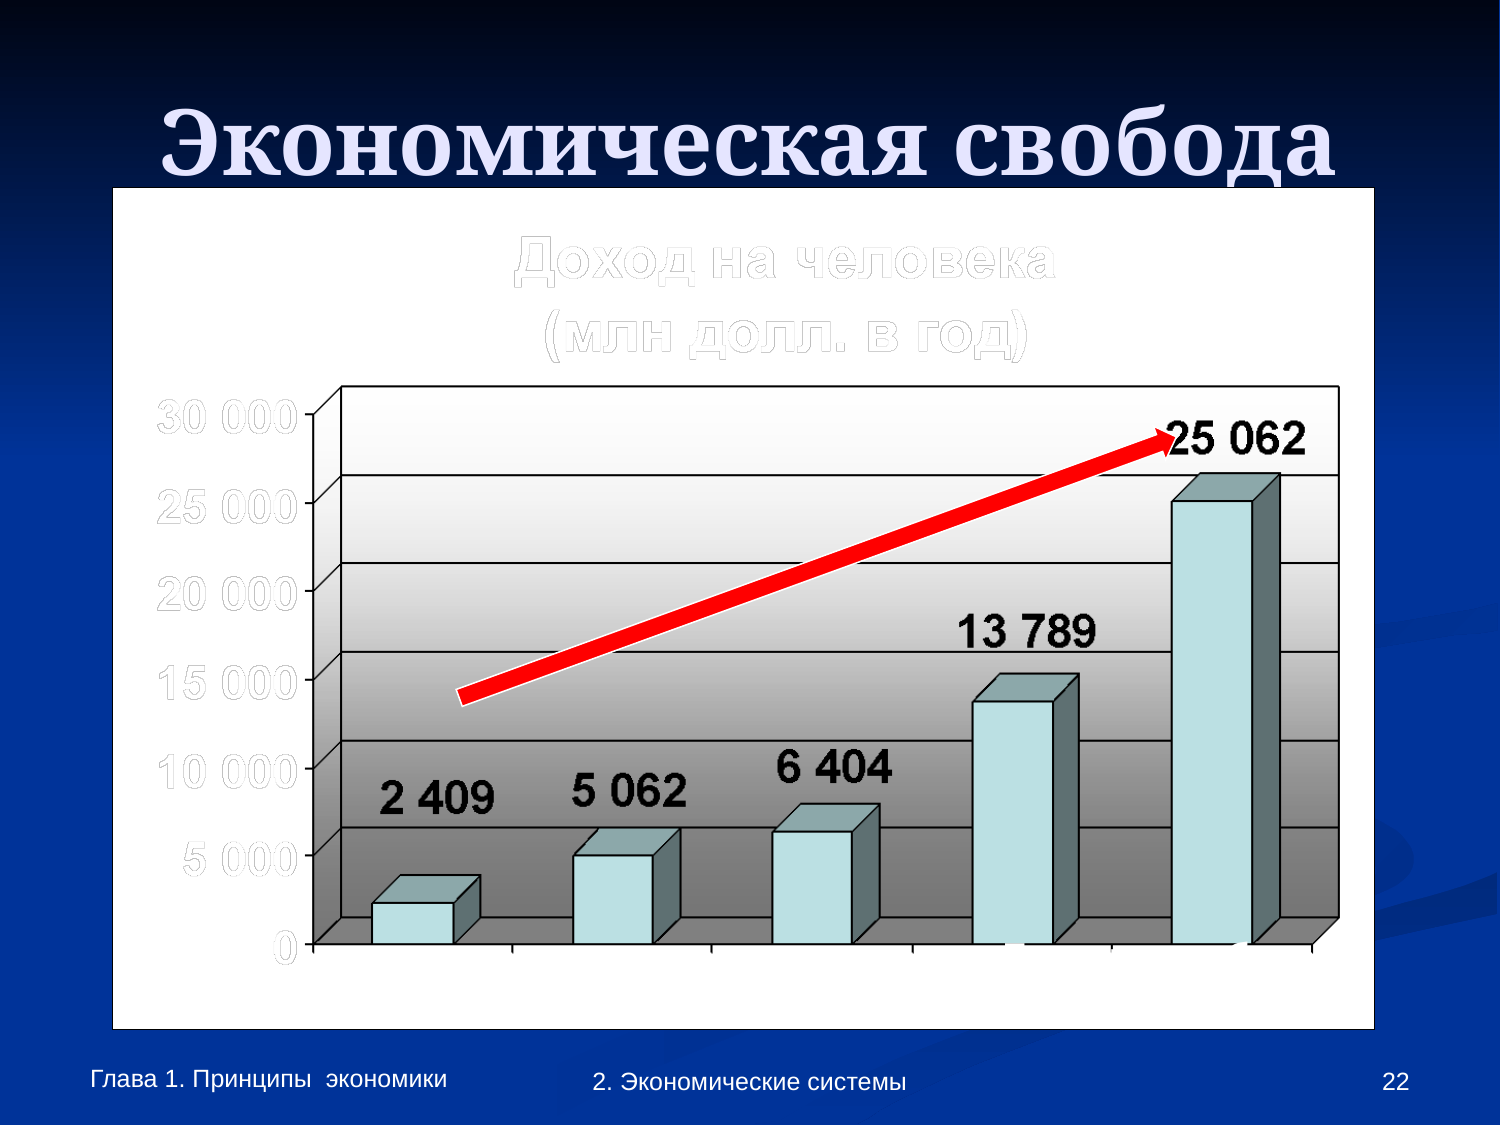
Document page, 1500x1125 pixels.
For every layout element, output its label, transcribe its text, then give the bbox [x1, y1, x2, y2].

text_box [112, 187, 1376, 1031]
text_box ‹#› [1074, 1062, 1425, 1104]
text_box Глава 1. Принципы экономики [74, 1062, 512, 1100]
title Экономическая свобода [75, 45, 1425, 233]
text_box 2. Экономические системы [512, 1062, 988, 1104]
